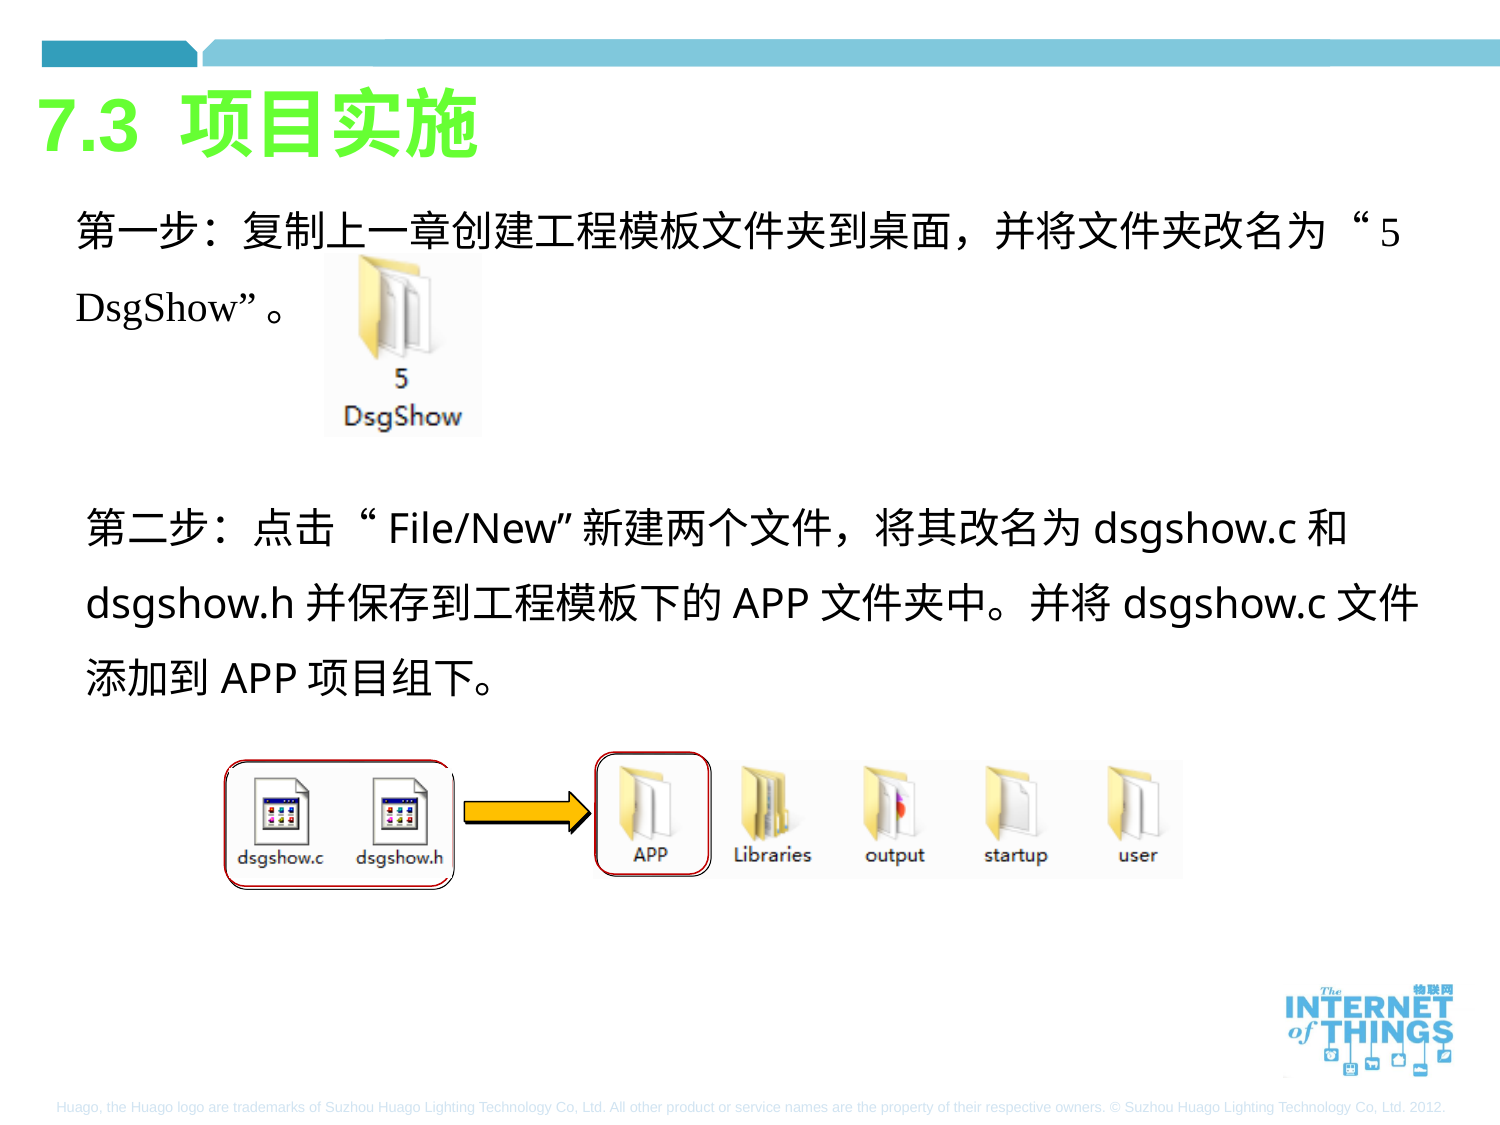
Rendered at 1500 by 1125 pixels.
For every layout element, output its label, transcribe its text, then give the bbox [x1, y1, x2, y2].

text_box [231, 760, 445, 766]
picture [593, 760, 1184, 880]
text_box [600, 752, 704, 758]
text_box [464, 791, 588, 832]
text_box 7.3 项目实施 [1, 68, 931, 174]
picture [229, 767, 452, 879]
picture [1283, 984, 1475, 1078]
text_box 第二步：点击“File/New”新建两个文件，将其改名为dsgshow.c和dsgshow.h并保存到工程模板下的APP文件夹中。并将dsgshow.c文件添加到APP项目组下。 [70, 469, 1446, 710]
text_box 第一步：复制上一章创建工程模板文件夹到桌面，并将文件夹改名为“5 DsgShow”。 [60, 172, 1422, 338]
picture [324, 253, 482, 437]
